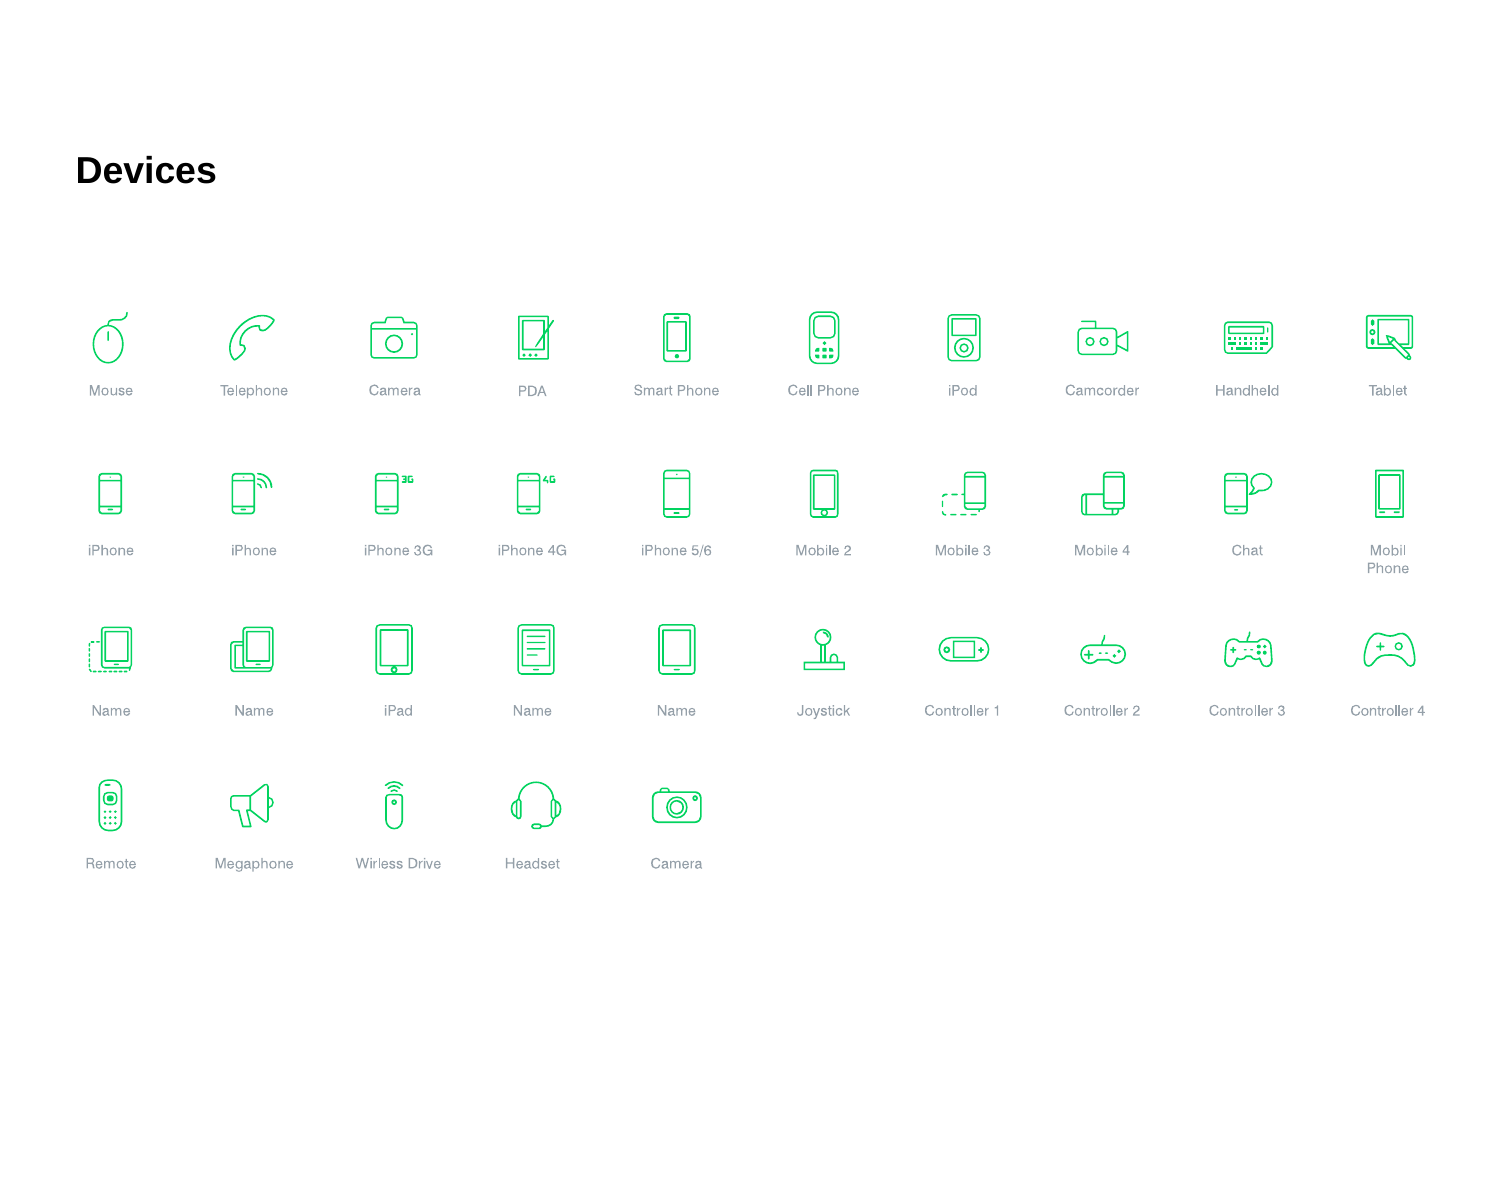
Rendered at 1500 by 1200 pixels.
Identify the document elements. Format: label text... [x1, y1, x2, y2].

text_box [651, 787, 702, 824]
text_box [510, 781, 562, 830]
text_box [518, 315, 555, 360]
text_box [947, 314, 981, 362]
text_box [1375, 469, 1404, 518]
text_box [505, 857, 560, 869]
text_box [663, 313, 691, 363]
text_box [215, 857, 294, 872]
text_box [516, 472, 556, 515]
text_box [797, 705, 851, 720]
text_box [374, 472, 414, 515]
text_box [788, 384, 860, 396]
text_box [1080, 634, 1127, 665]
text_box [924, 704, 999, 716]
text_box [92, 705, 131, 717]
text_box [230, 626, 274, 673]
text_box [518, 385, 547, 397]
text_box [98, 472, 123, 515]
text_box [938, 636, 990, 662]
text_box [1232, 544, 1242, 556]
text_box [384, 781, 404, 830]
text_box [88, 544, 134, 556]
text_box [1224, 631, 1273, 668]
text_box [1224, 472, 1273, 515]
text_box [498, 544, 567, 556]
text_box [1209, 704, 1286, 716]
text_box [231, 472, 273, 515]
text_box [796, 544, 852, 556]
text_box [369, 384, 421, 396]
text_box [370, 316, 418, 359]
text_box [98, 779, 123, 832]
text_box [941, 471, 987, 516]
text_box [935, 544, 991, 556]
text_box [642, 544, 712, 558]
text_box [355, 857, 441, 869]
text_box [634, 384, 719, 396]
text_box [517, 624, 555, 675]
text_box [1223, 321, 1274, 354]
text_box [92, 311, 128, 364]
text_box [1367, 544, 1409, 574]
text_box [375, 624, 413, 675]
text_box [663, 469, 691, 518]
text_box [1351, 704, 1425, 716]
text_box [232, 544, 277, 556]
text_box [230, 783, 274, 828]
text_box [1216, 385, 1279, 396]
text_box Devices [75, 149, 218, 192]
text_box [364, 544, 433, 556]
text_box [1081, 471, 1125, 516]
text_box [803, 628, 846, 671]
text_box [657, 705, 696, 717]
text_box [651, 857, 703, 869]
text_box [1065, 384, 1139, 396]
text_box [235, 705, 274, 717]
text_box [1258, 545, 1263, 556]
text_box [513, 705, 552, 717]
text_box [1077, 320, 1129, 356]
text_box [229, 314, 275, 361]
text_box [1368, 385, 1407, 396]
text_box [808, 311, 840, 365]
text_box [384, 705, 412, 717]
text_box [86, 857, 137, 869]
text_box [1251, 547, 1259, 556]
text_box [88, 626, 133, 673]
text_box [658, 624, 696, 675]
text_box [1365, 314, 1414, 361]
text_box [220, 385, 288, 399]
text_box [1064, 704, 1140, 716]
text_box [809, 469, 839, 518]
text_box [1363, 631, 1416, 668]
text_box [1075, 544, 1130, 556]
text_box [89, 385, 133, 396]
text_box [948, 385, 977, 396]
